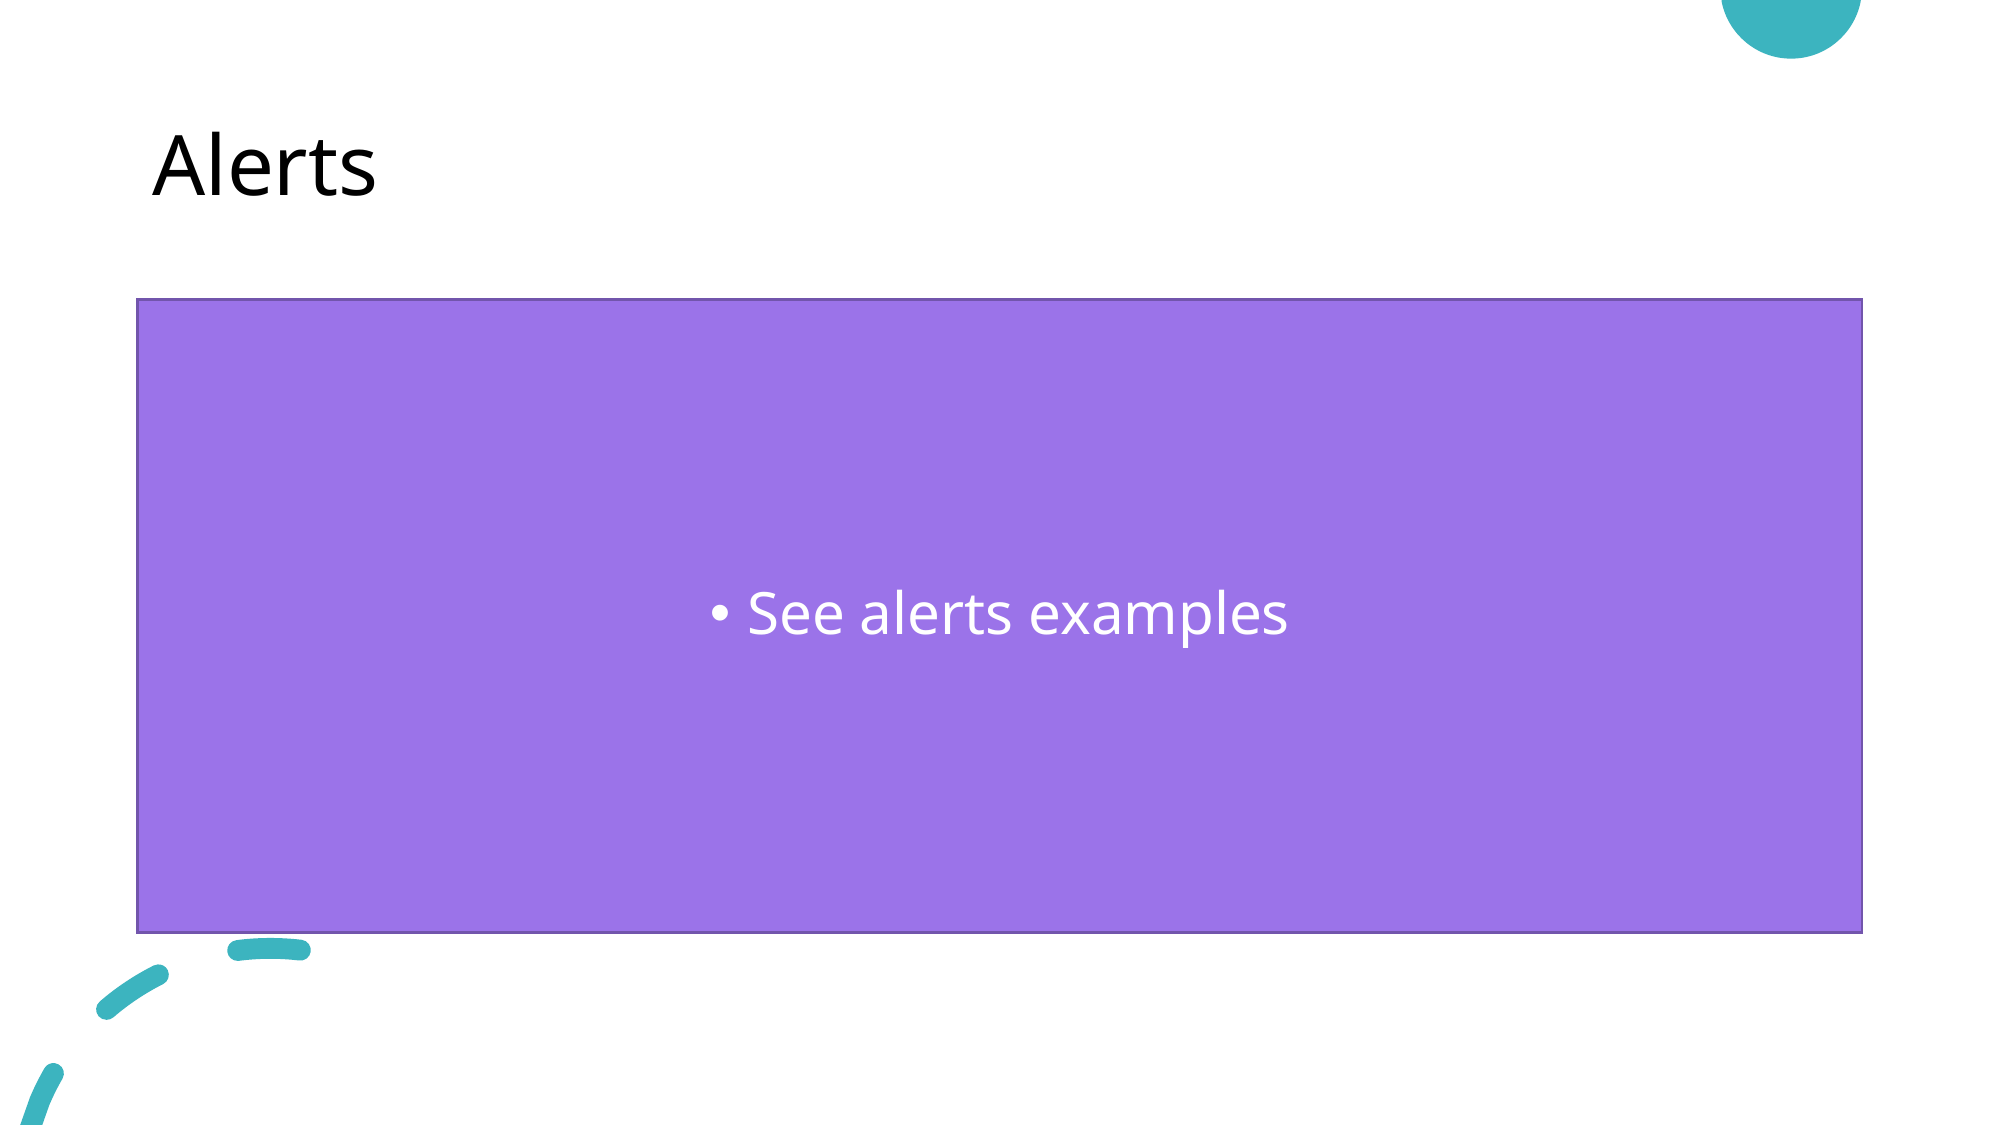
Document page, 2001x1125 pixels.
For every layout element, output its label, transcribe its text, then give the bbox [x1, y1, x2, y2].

title Alerts [137, 59, 1863, 278]
list See alerts examples [136, 298, 1863, 934]
